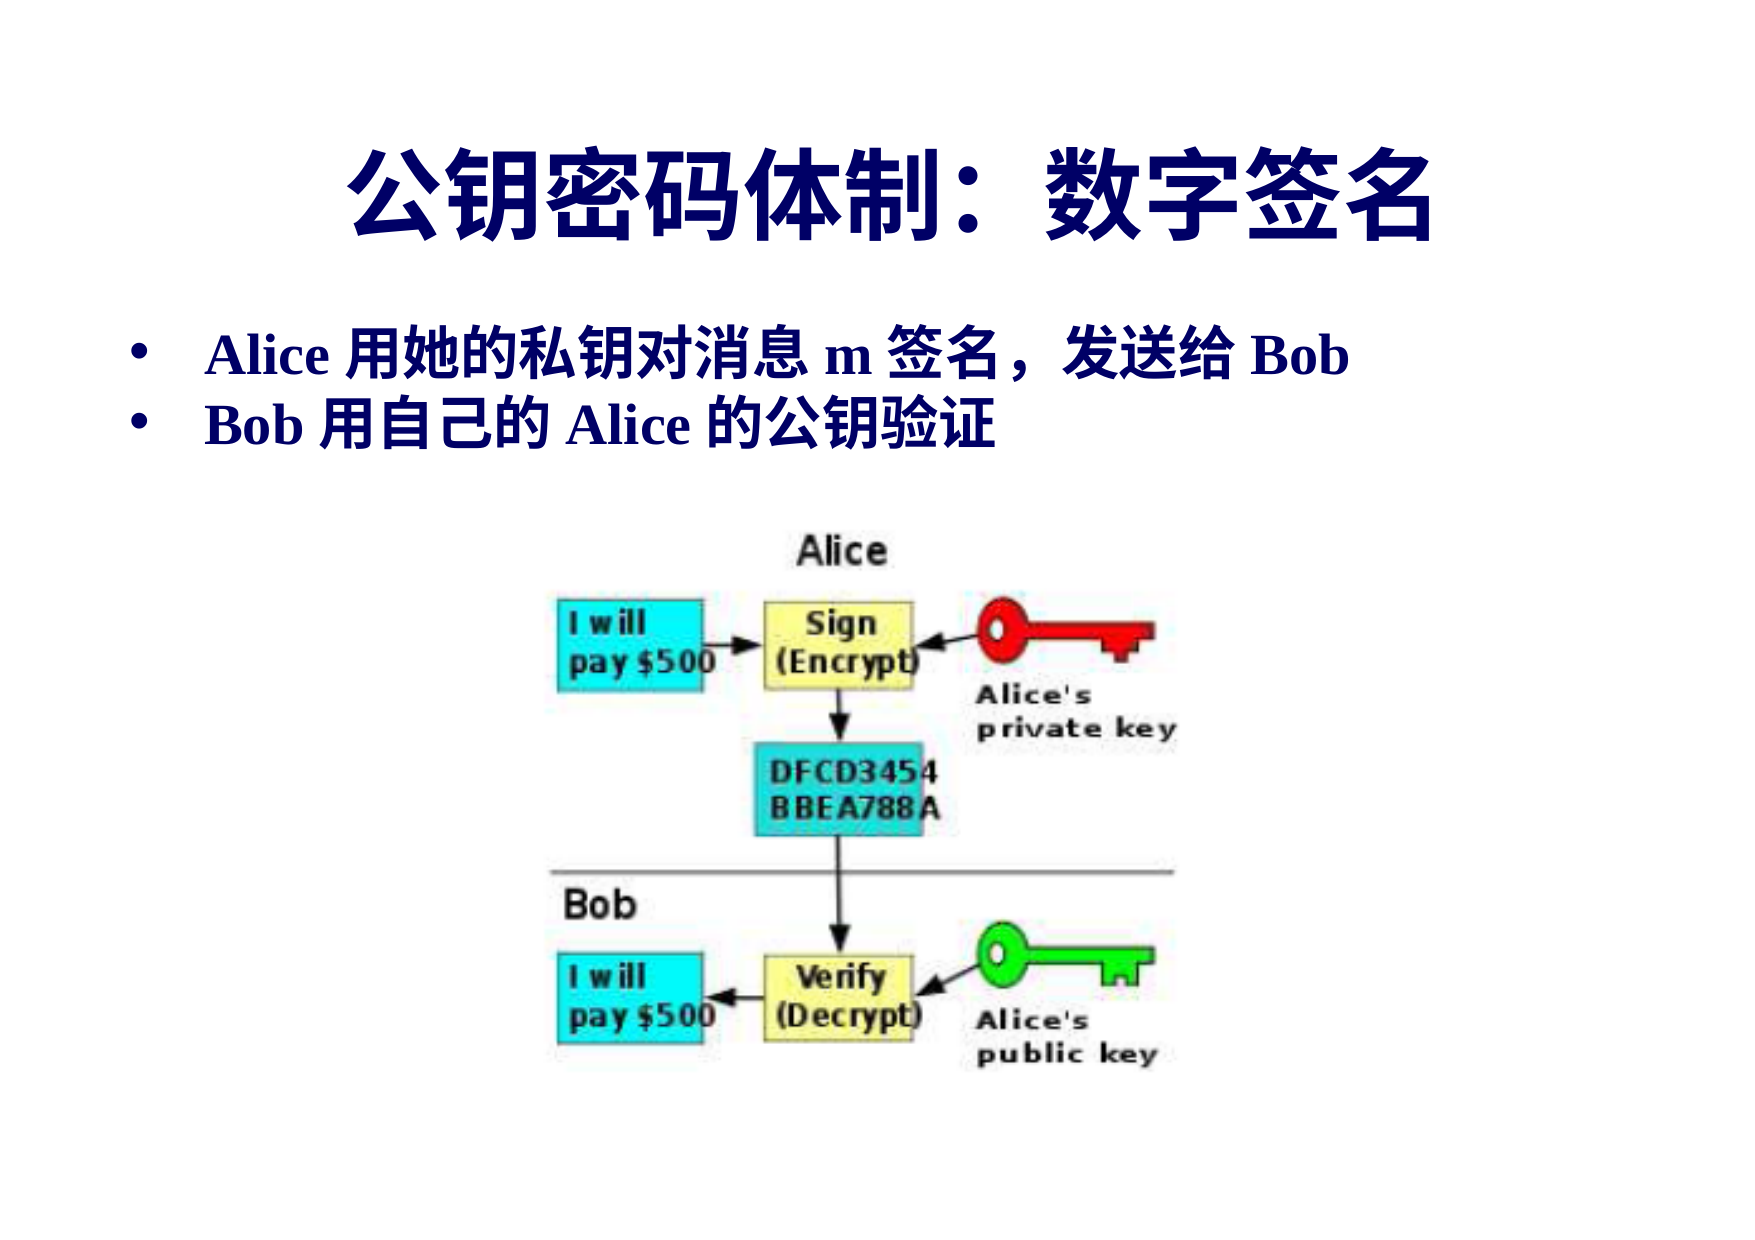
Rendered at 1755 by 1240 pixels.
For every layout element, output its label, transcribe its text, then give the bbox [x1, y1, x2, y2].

list Alice用她的私钥对消息m签名，发送给Bob Bob用自己的Alice的公钥验证 [112, 307, 1604, 533]
picture [462, 519, 1254, 1158]
title 公钥密码体制：数字签名 [114, 132, 1673, 254]
